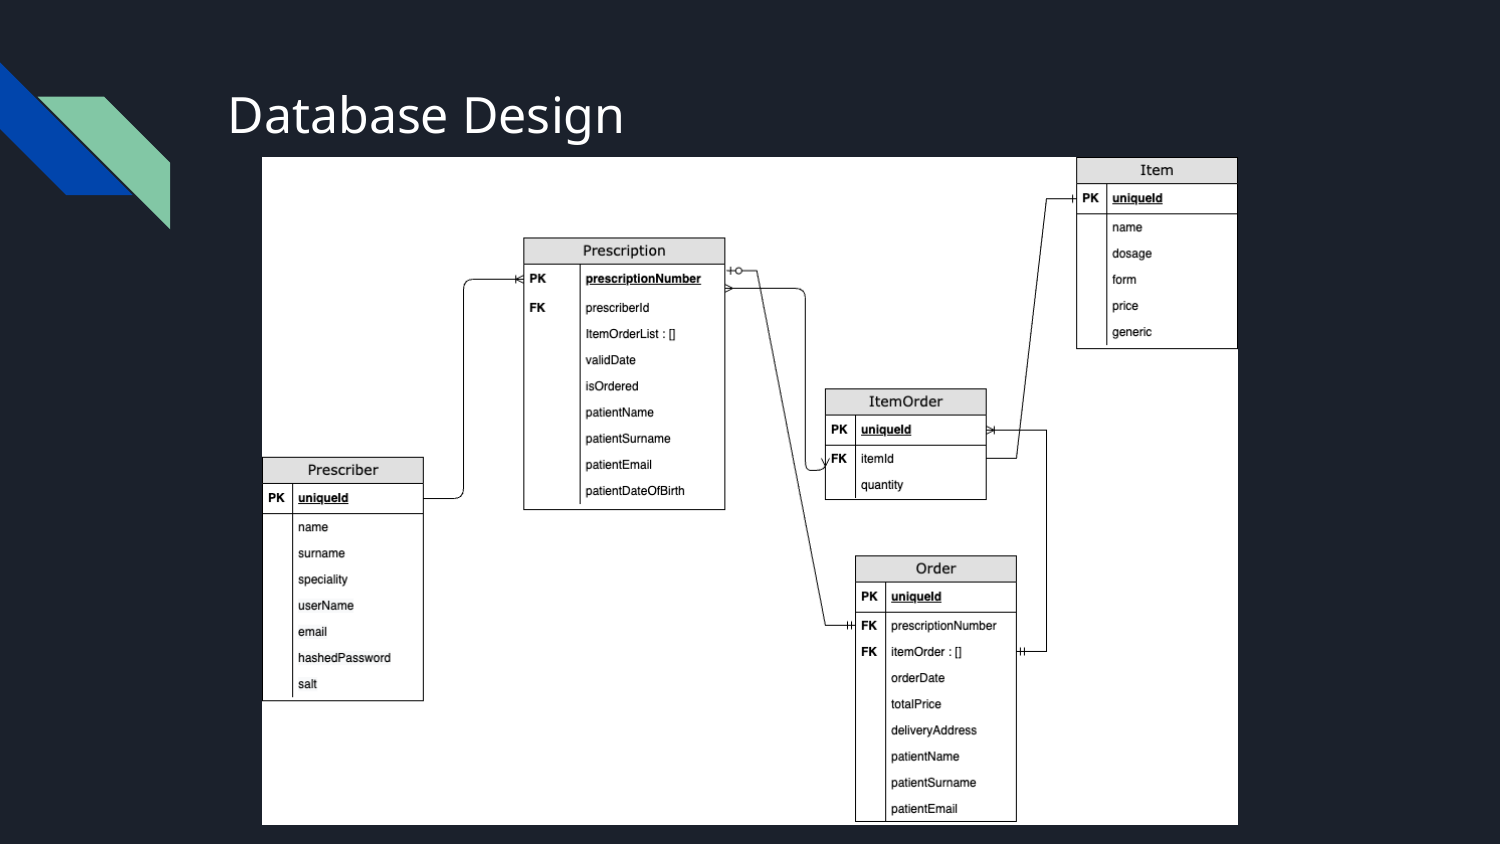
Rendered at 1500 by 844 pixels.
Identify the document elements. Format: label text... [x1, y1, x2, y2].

title Database Design [212, 64, 836, 310]
picture [262, 156, 1238, 825]
